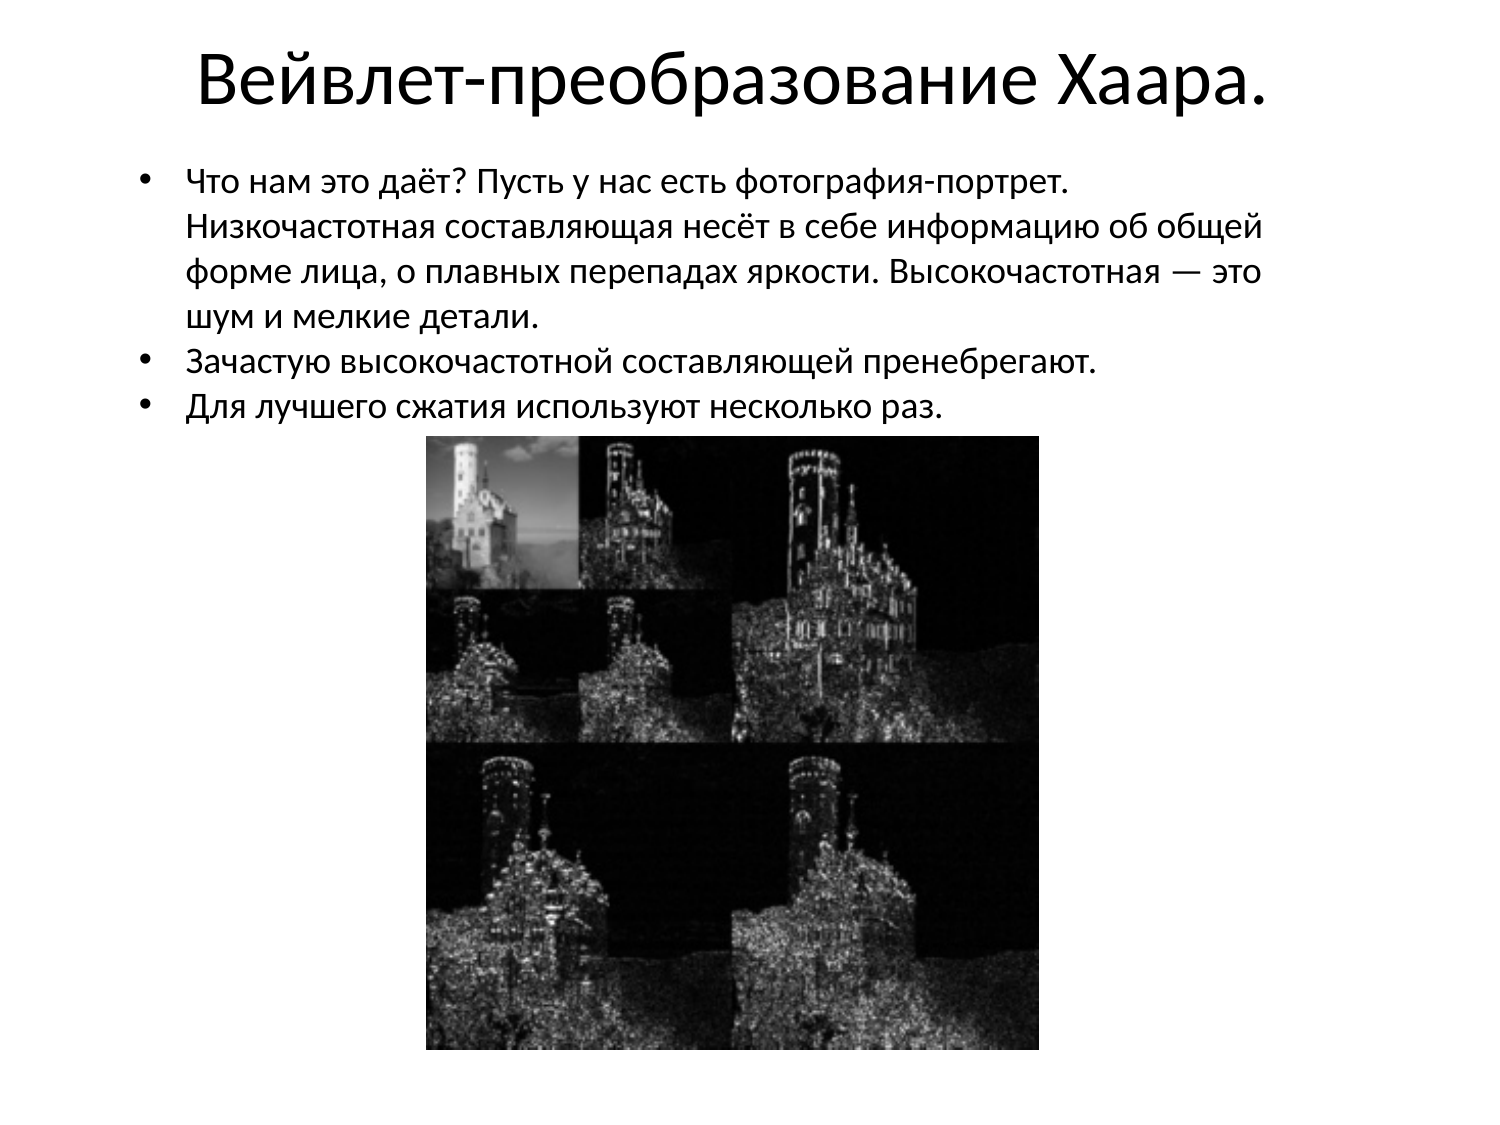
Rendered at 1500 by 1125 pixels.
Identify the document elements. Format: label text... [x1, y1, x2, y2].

picture [425, 436, 1039, 1050]
text_box Что нам это даёт? Пусть у нас есть фотография-портрет. Низкочастотная составляющая несёт в себе информацию об общей форме лица, о плавных перепадах яркости. Высокочастотная — это шум и мелкие детали. Зачастую высокочастотной составляющей пренебрегают. Для лучшего сжатия используют несколько раз. [123, 148, 1341, 434]
title Вейвлет-преобразование Хаара. [58, 19, 1409, 128]
